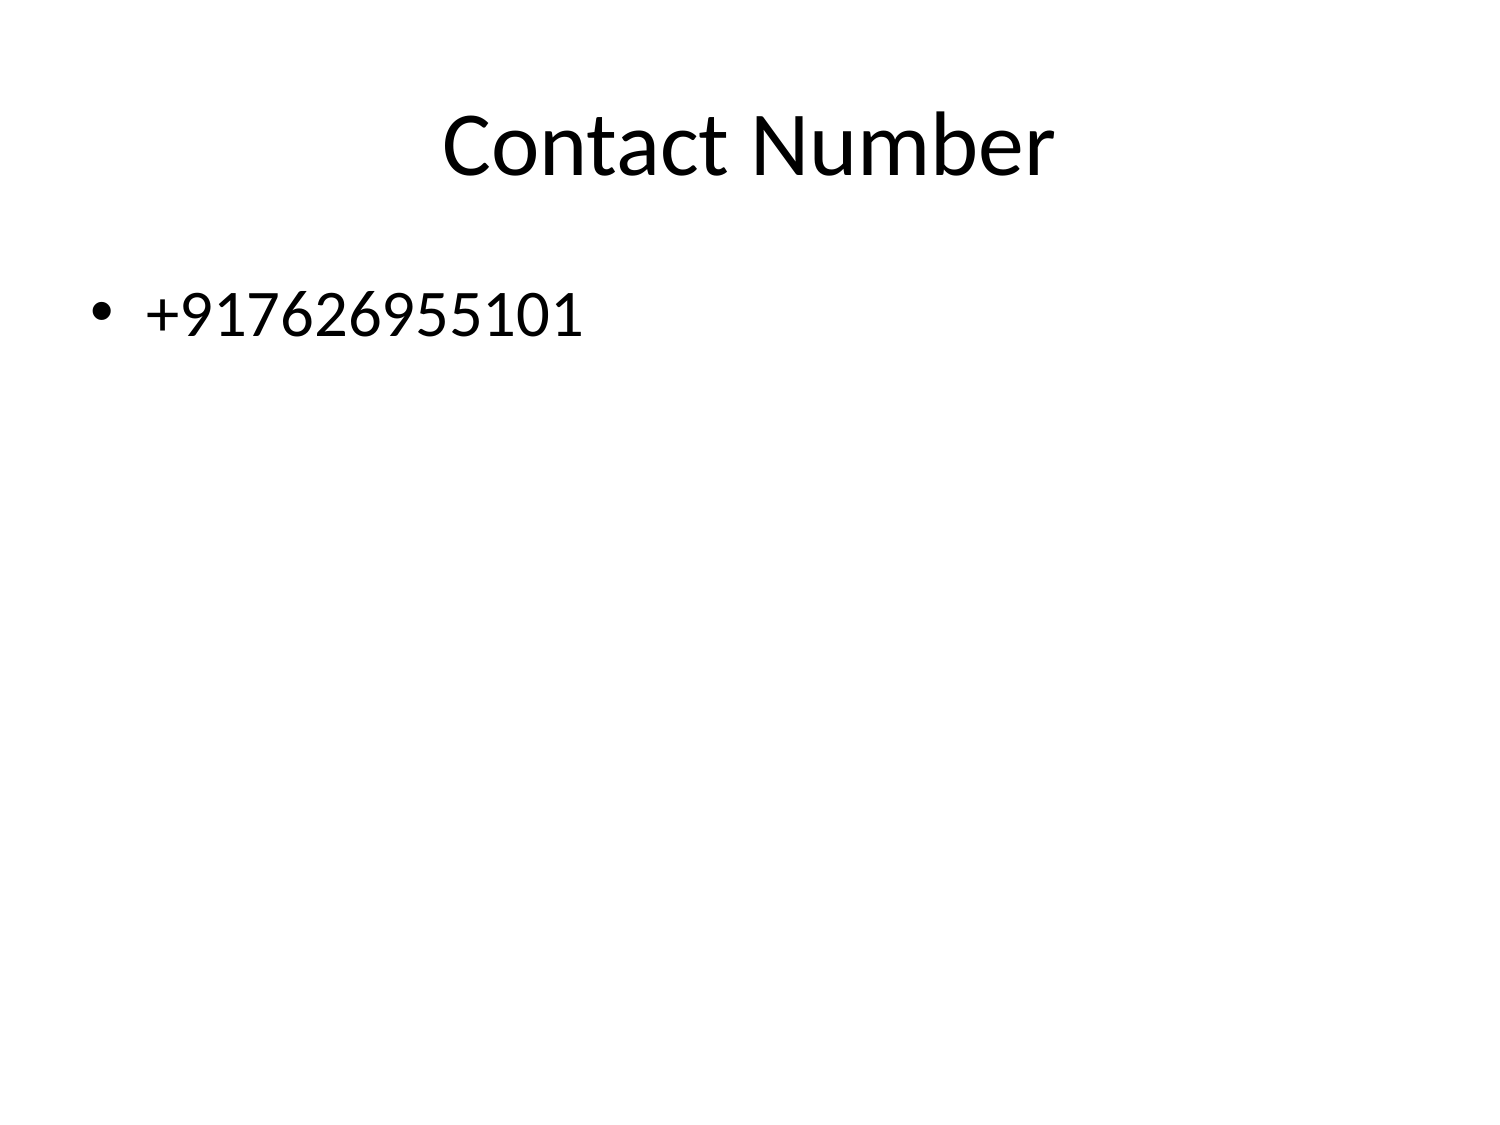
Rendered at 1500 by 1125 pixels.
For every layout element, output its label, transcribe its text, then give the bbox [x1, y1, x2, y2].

list +917626955101 [75, 262, 1425, 1005]
title Contact Number [75, 45, 1425, 233]
